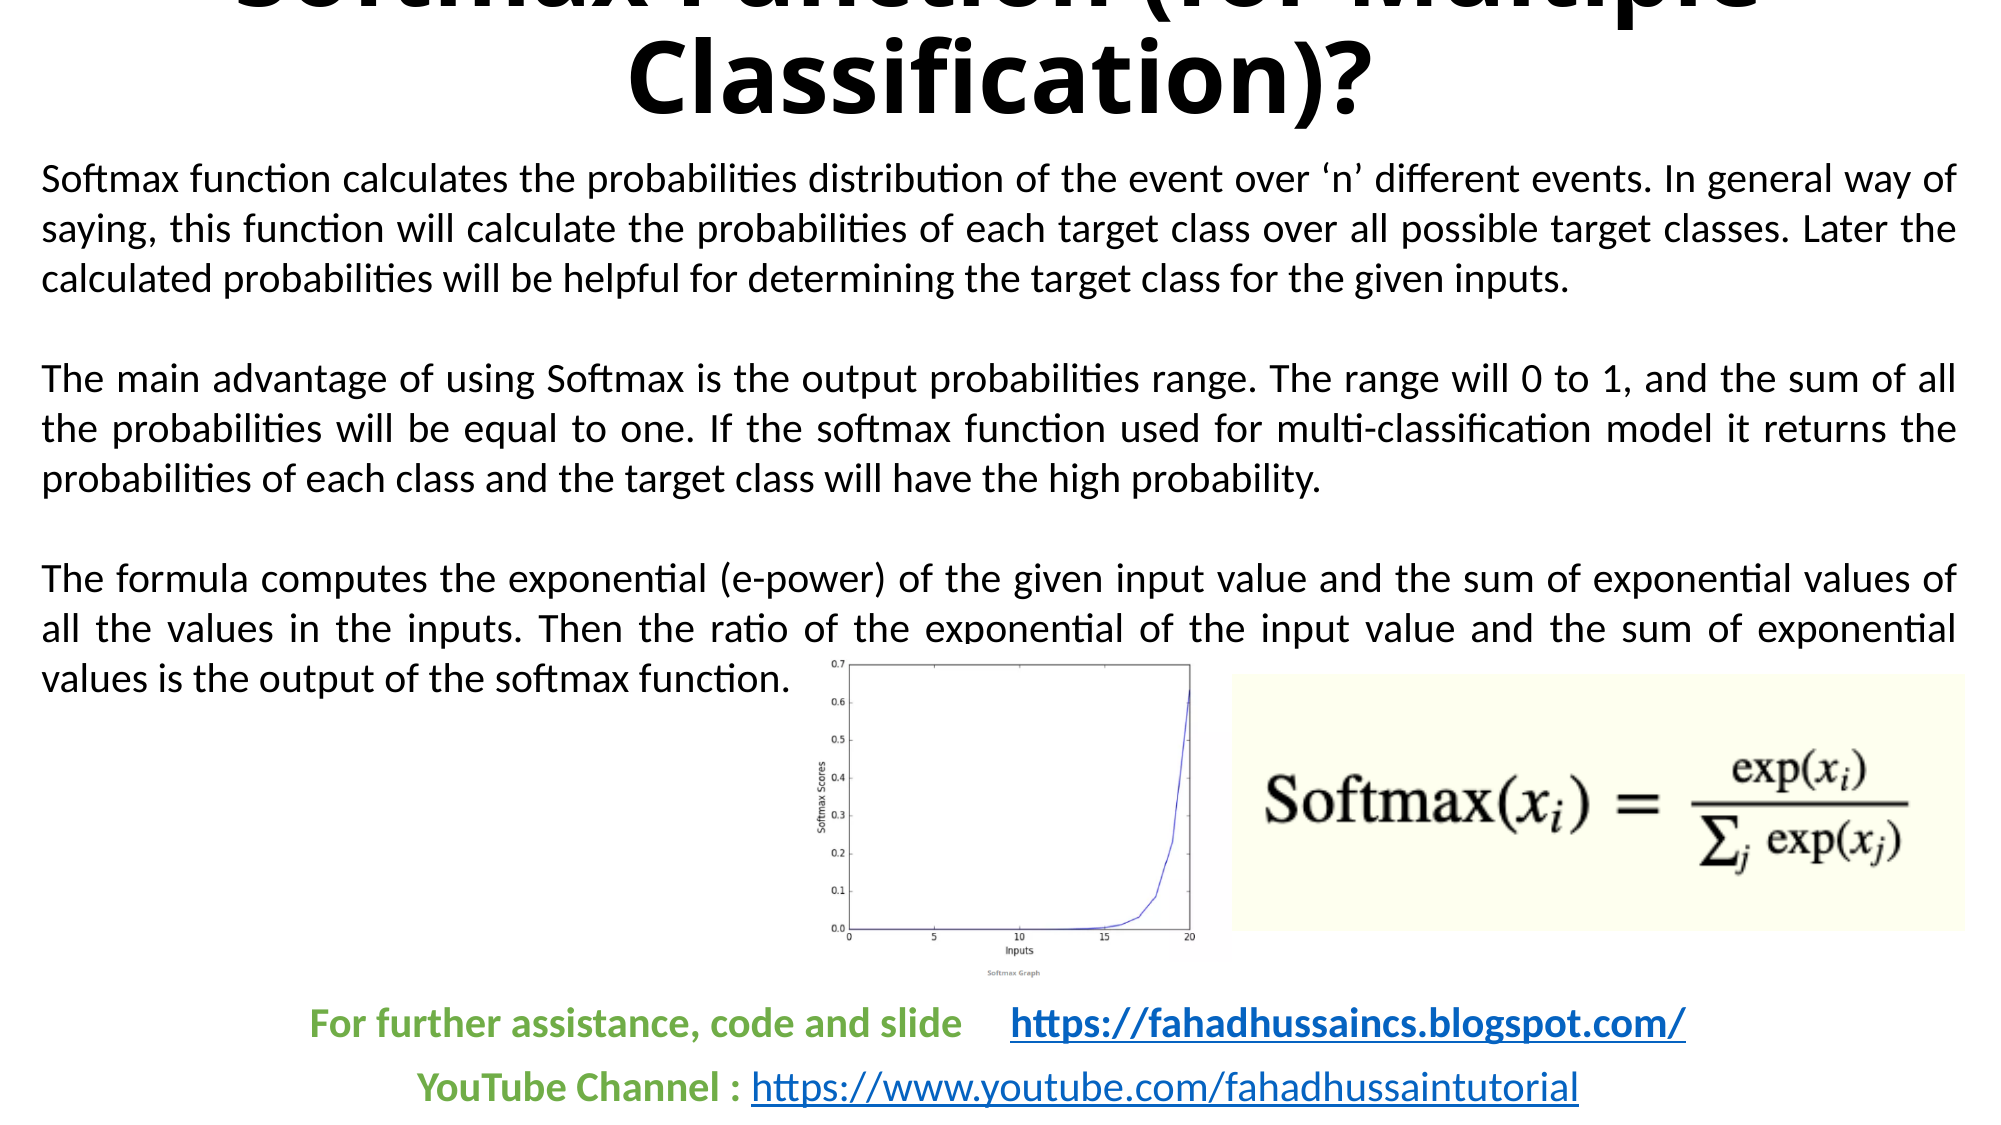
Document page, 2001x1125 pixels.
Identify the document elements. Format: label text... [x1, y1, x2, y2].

text_box Softmax function calculates the probabilities distribution of the event over ‘n’ different events. In general way of saying, this function will calculate the probabilities of each target class over all possible target classes. Later the calculated probabilities will be helpful for determining the target class for the given inputs. The main advantage of using Softmax is the output probabilities range. The range will 0 to 1, and the sum of all the probabilities will be equal to one. If the softmax function used for multi-classification model it returns the probabilities of each class and the target class will have the high probability. The formula computes the exponential (e-power) of the given input value and the sum of exponential values of all the values in the inputs. Then the ratio of the exponential of the input value and the sum of exponential values is the output of the softmax function. [26, 143, 1974, 708]
subtitle For further assistance, code and slide https://fahadhussaincs.blogspot.com/ YouTube Channel : https://www.youtube.com/fahadhussaintutorial [18, 993, 1978, 1118]
picture [793, 644, 1965, 988]
title Softmax Function (for Multiple Classification)? [9, 18, 1991, 143]
